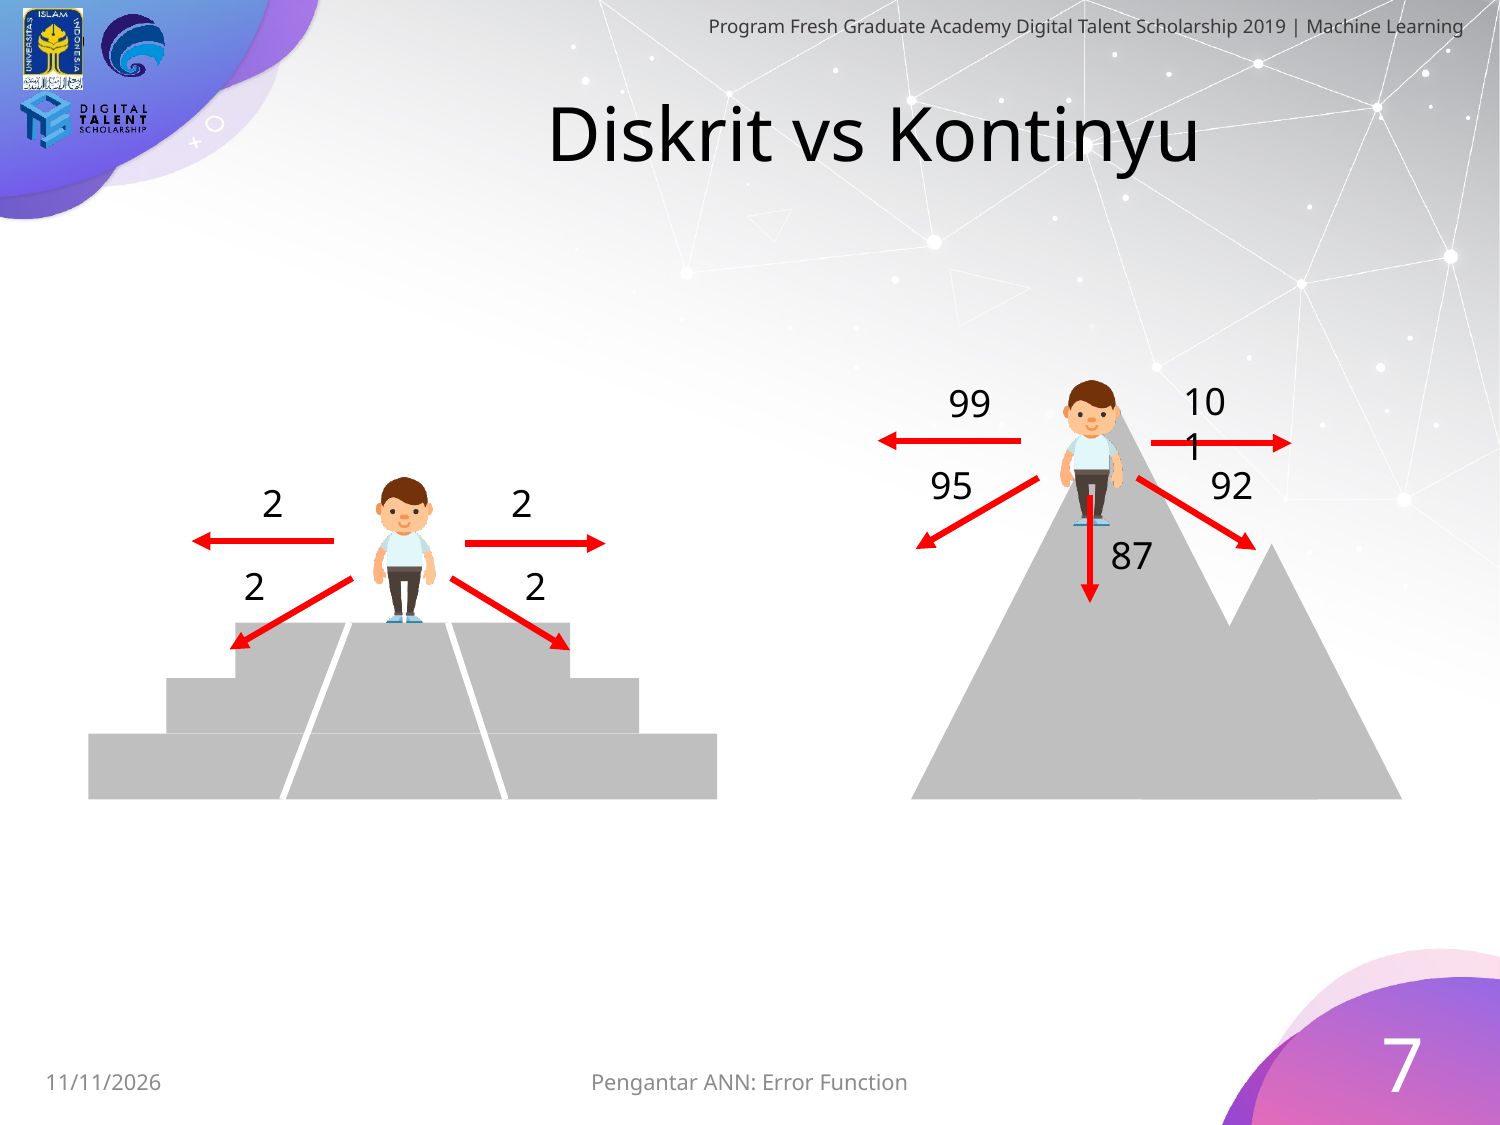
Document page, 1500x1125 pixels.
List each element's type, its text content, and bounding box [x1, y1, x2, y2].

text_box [911, 400, 1403, 800]
title Diskrit vs Kontinyu [271, 67, 1478, 206]
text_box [877, 370, 1292, 603]
footer Pengantar ANN: Error Function [382, 1053, 1118, 1114]
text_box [191, 472, 606, 651]
picture [0, 0, 1500, 1125]
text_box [88, 622, 718, 800]
slide_number 7 [1327, 1023, 1478, 1114]
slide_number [30, 1053, 272, 1114]
